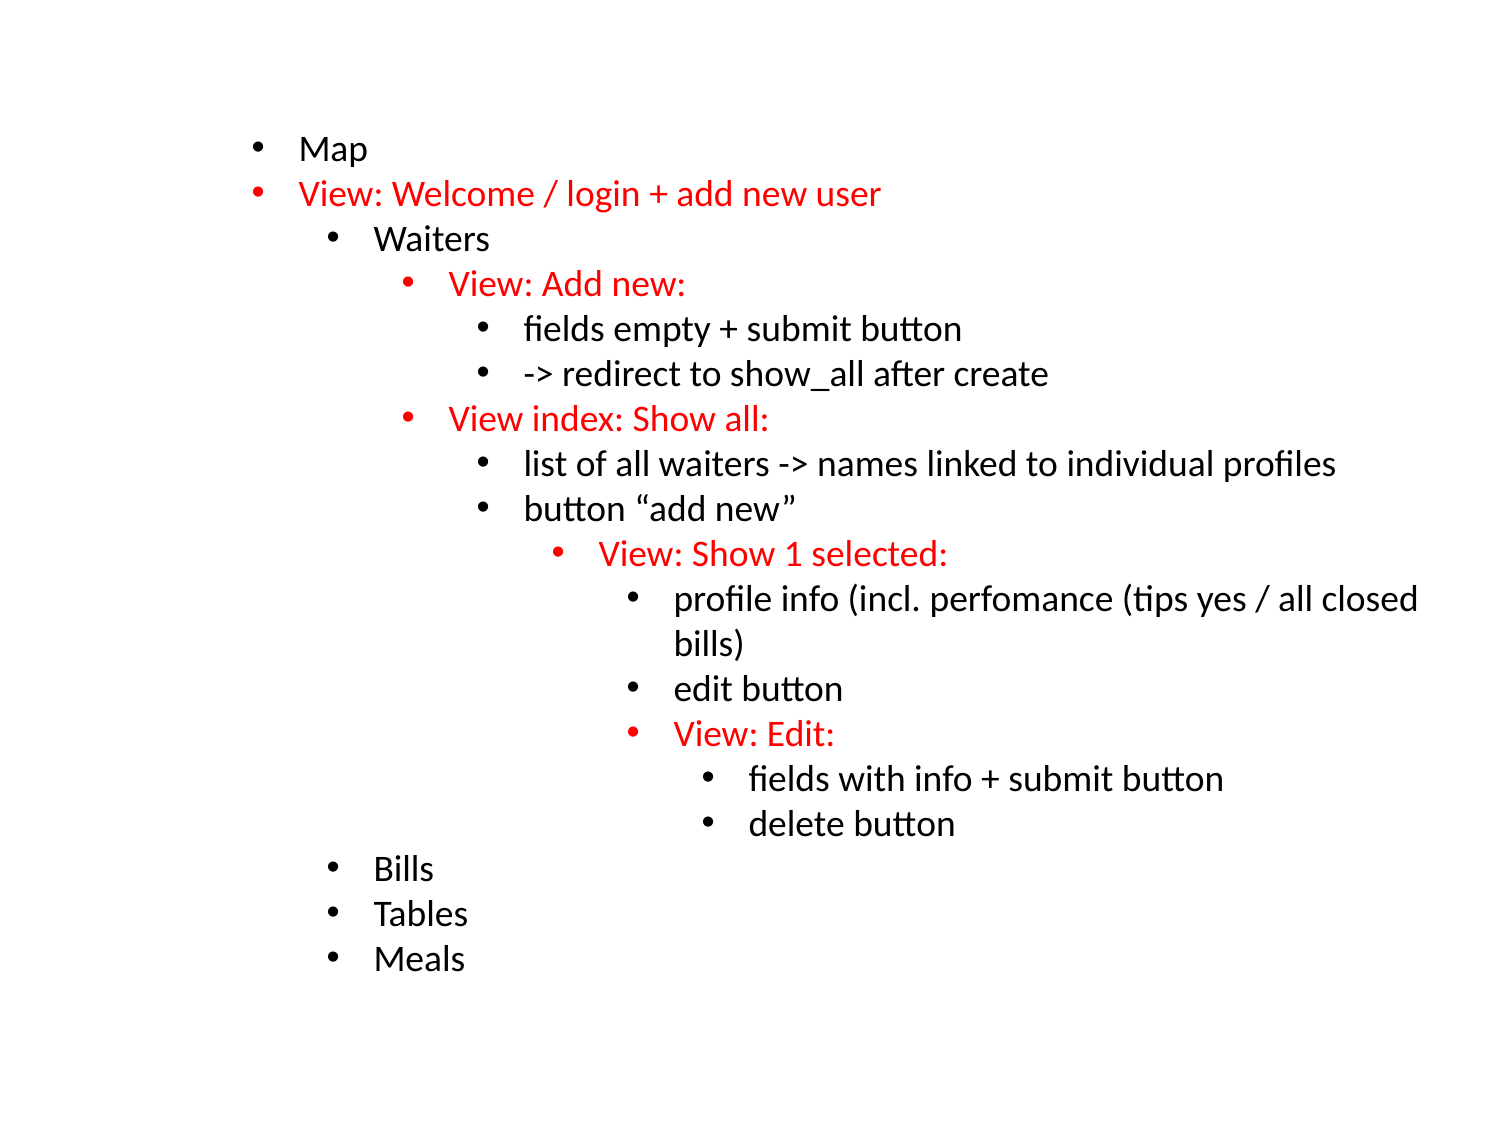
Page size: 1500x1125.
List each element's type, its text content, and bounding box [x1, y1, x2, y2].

text_box Map View: Welcome / login + add new user Waiters View: Add new: fields empty + submit button -> redirect to show_all after create View index: Show all: list of all waiters -> names linked to individual profiles button “add new” View: Show 1 selected: profile info (incl. perfomance (tips yes / all closed bills) edit button View: Edit: fields with info + submit button delete button Bills Tables Meals [236, 116, 1481, 987]
